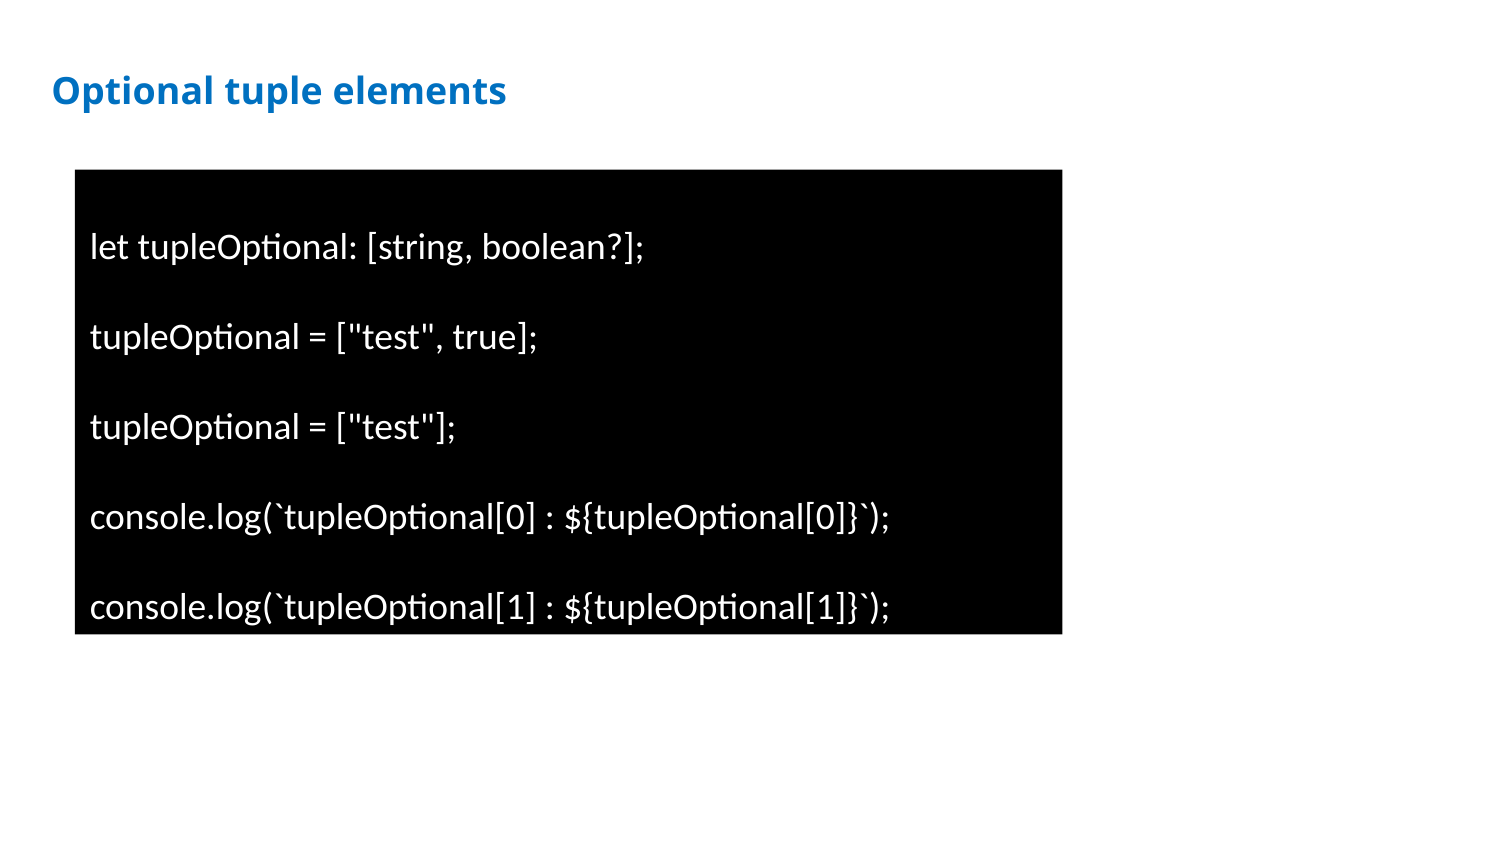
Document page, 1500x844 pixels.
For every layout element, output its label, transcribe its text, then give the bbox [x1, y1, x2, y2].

text_box Optional tuple elements [36, 59, 523, 119]
text_box let tupleOptional: [string, boolean?]; tupleOptional = ["test", true]; tupleOptional = ["test"]; console.log(`tupleOptional[0] : ${tupleOptional[0]}`); console.log(`tupleOptional[1] : ${tupleOptional[1]}`); [74, 169, 1063, 635]
